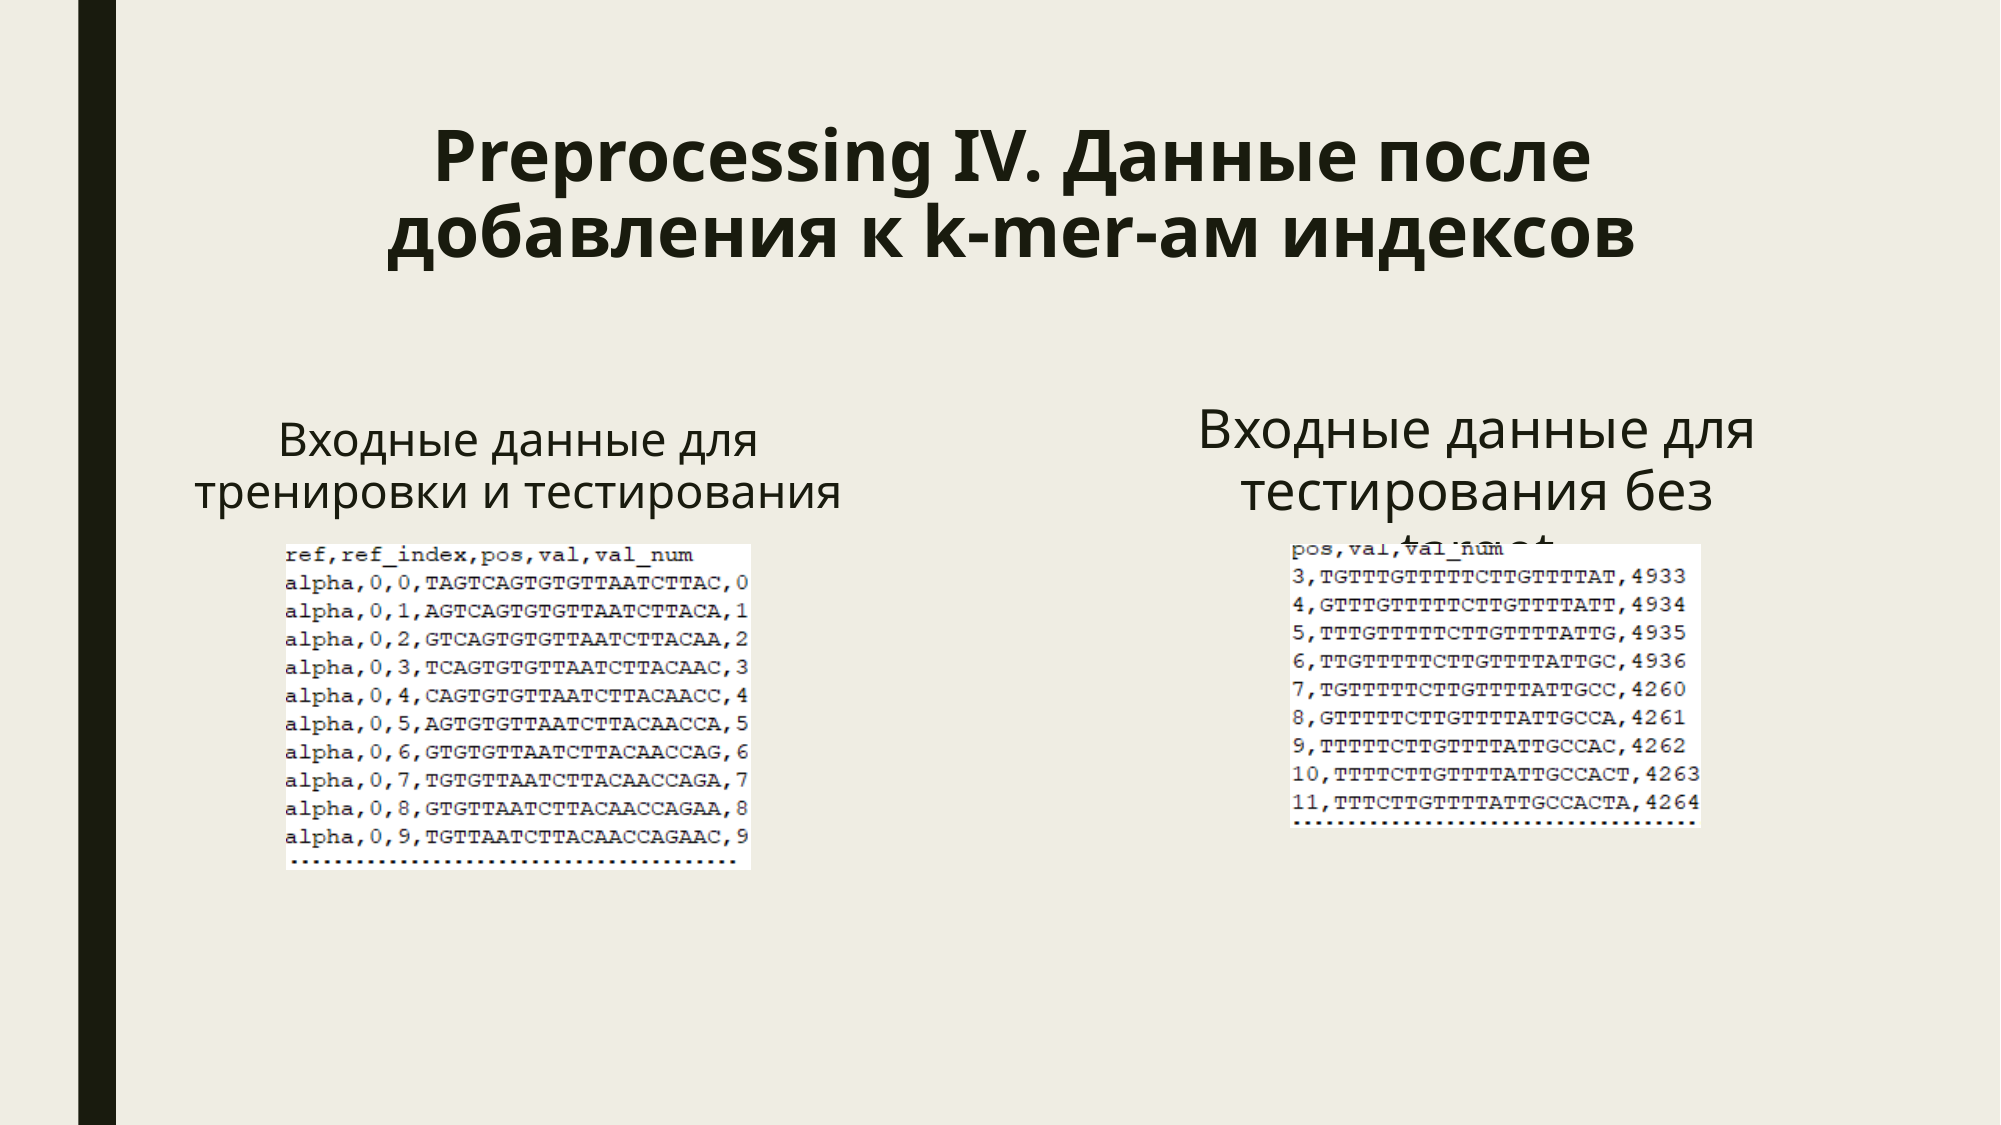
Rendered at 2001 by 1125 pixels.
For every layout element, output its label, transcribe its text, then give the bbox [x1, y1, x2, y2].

text_box Входные данные для тестирования без target [1154, 392, 1800, 528]
picture [286, 544, 751, 870]
list Входные данные для тренировки и тестирования [176, 406, 862, 532]
title Preprocessing IV. Данные после добавления к k-mer-ам индексов [225, 112, 1800, 284]
picture [1290, 544, 1701, 828]
